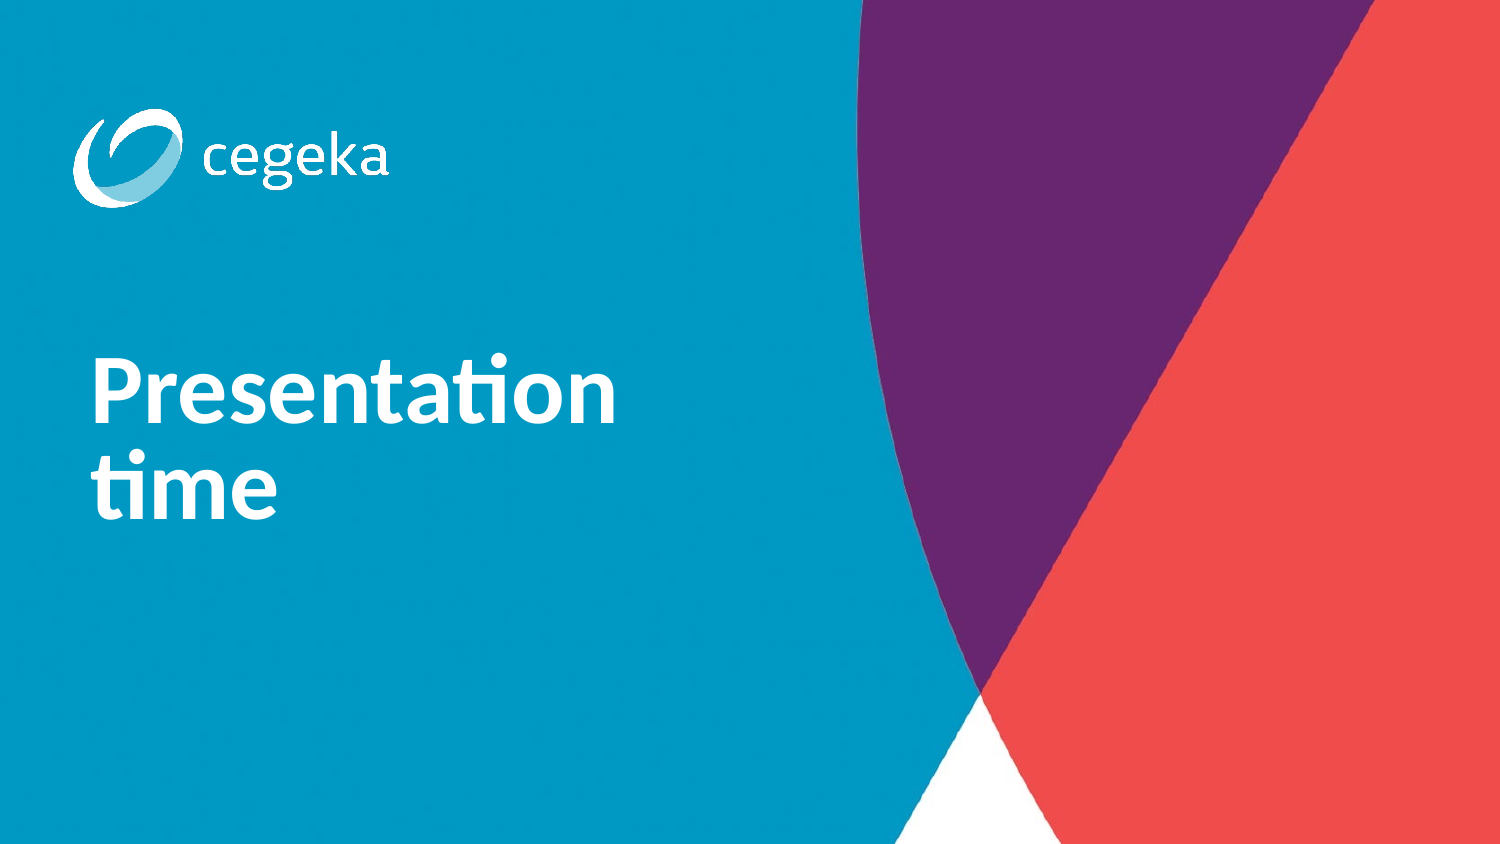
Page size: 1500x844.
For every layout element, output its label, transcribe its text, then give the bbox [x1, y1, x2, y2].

picture [298, 145, 324, 175]
picture [856, 0, 1500, 844]
picture [362, 145, 387, 175]
picture [232, 145, 257, 175]
picture [205, 145, 225, 175]
list Presentation time [75, 339, 786, 546]
picture [332, 132, 356, 175]
picture [264, 144, 292, 190]
picture [74, 109, 182, 207]
